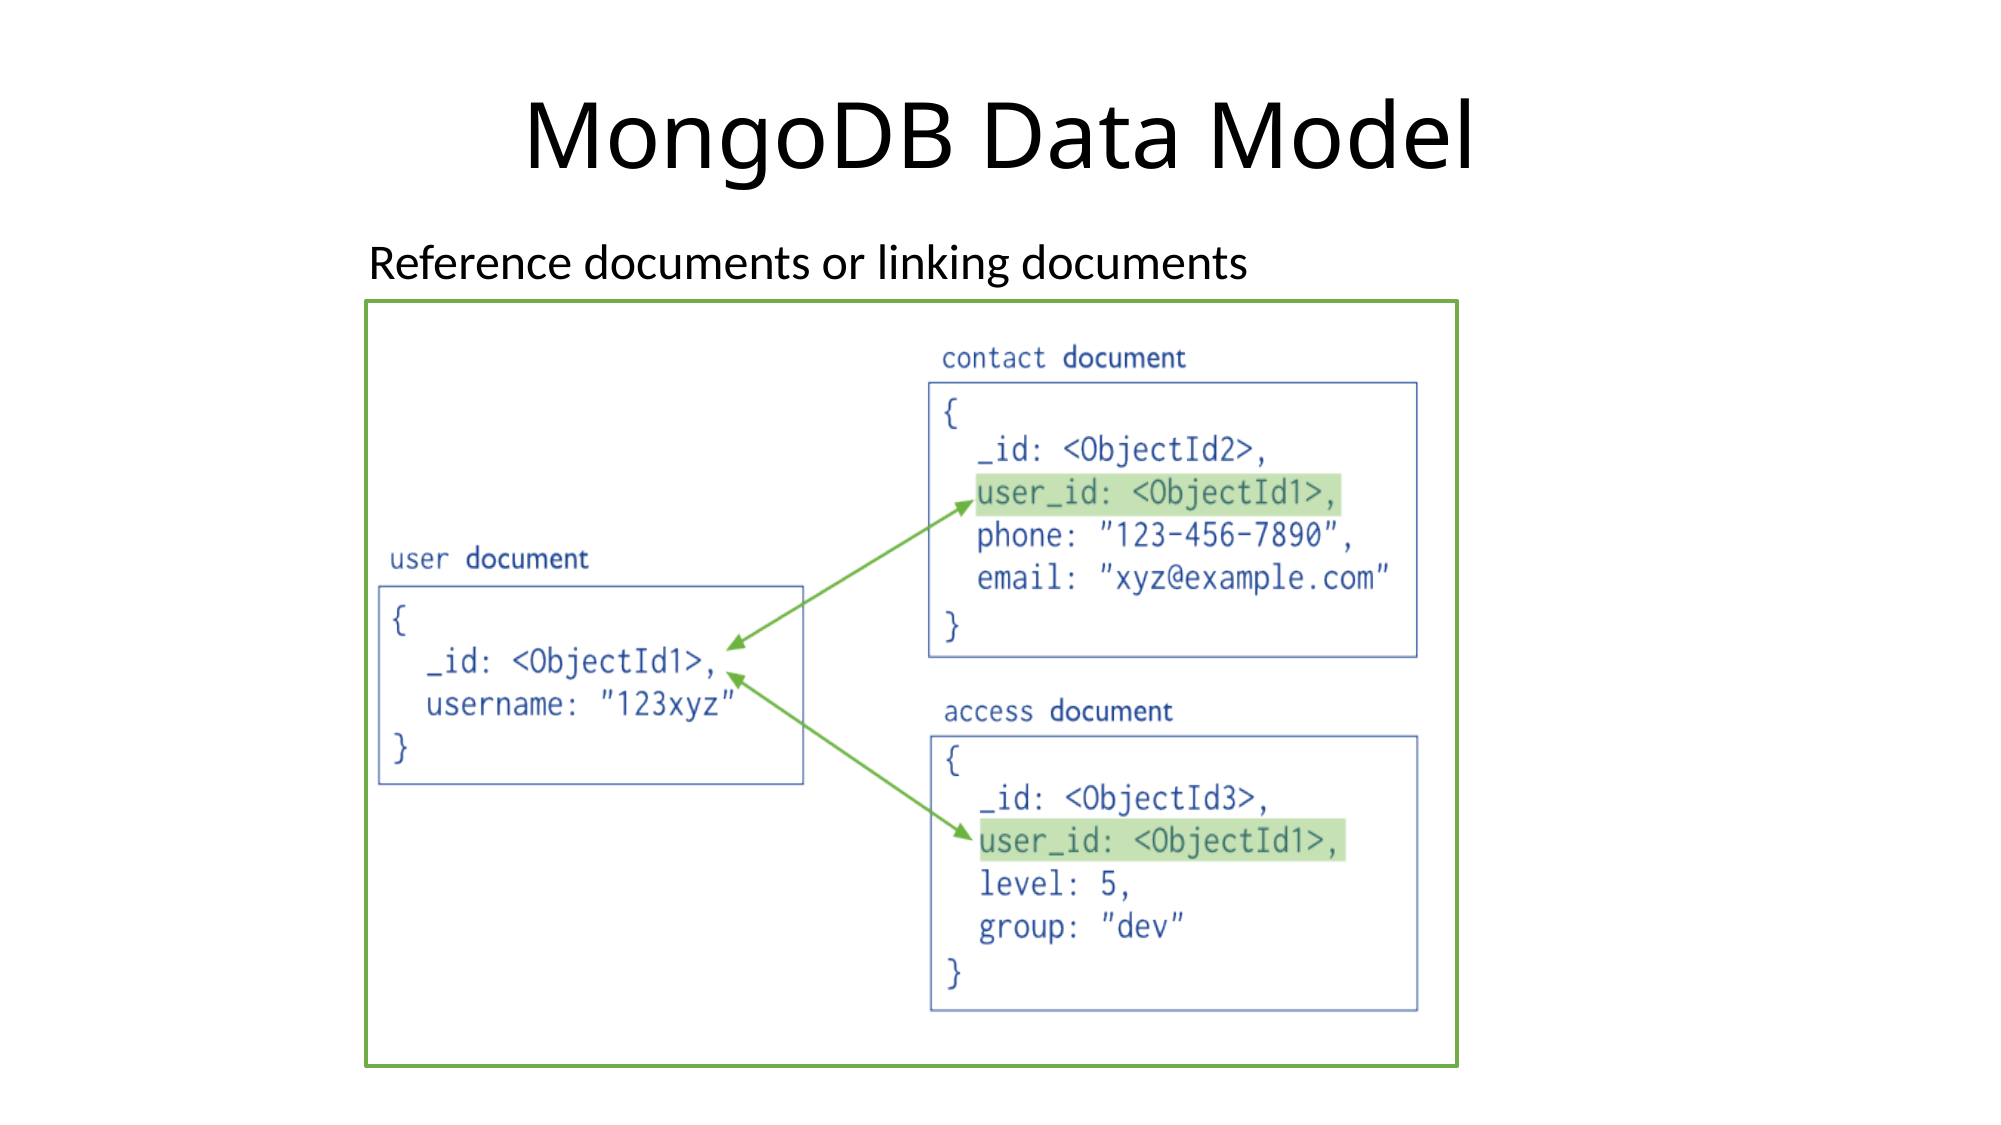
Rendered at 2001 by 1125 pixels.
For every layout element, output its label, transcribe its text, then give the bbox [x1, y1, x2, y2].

text_box Reference documents or linking documents [353, 221, 1485, 297]
title MongoDB Data Model [324, 45, 1675, 233]
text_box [366, 300, 1457, 1067]
